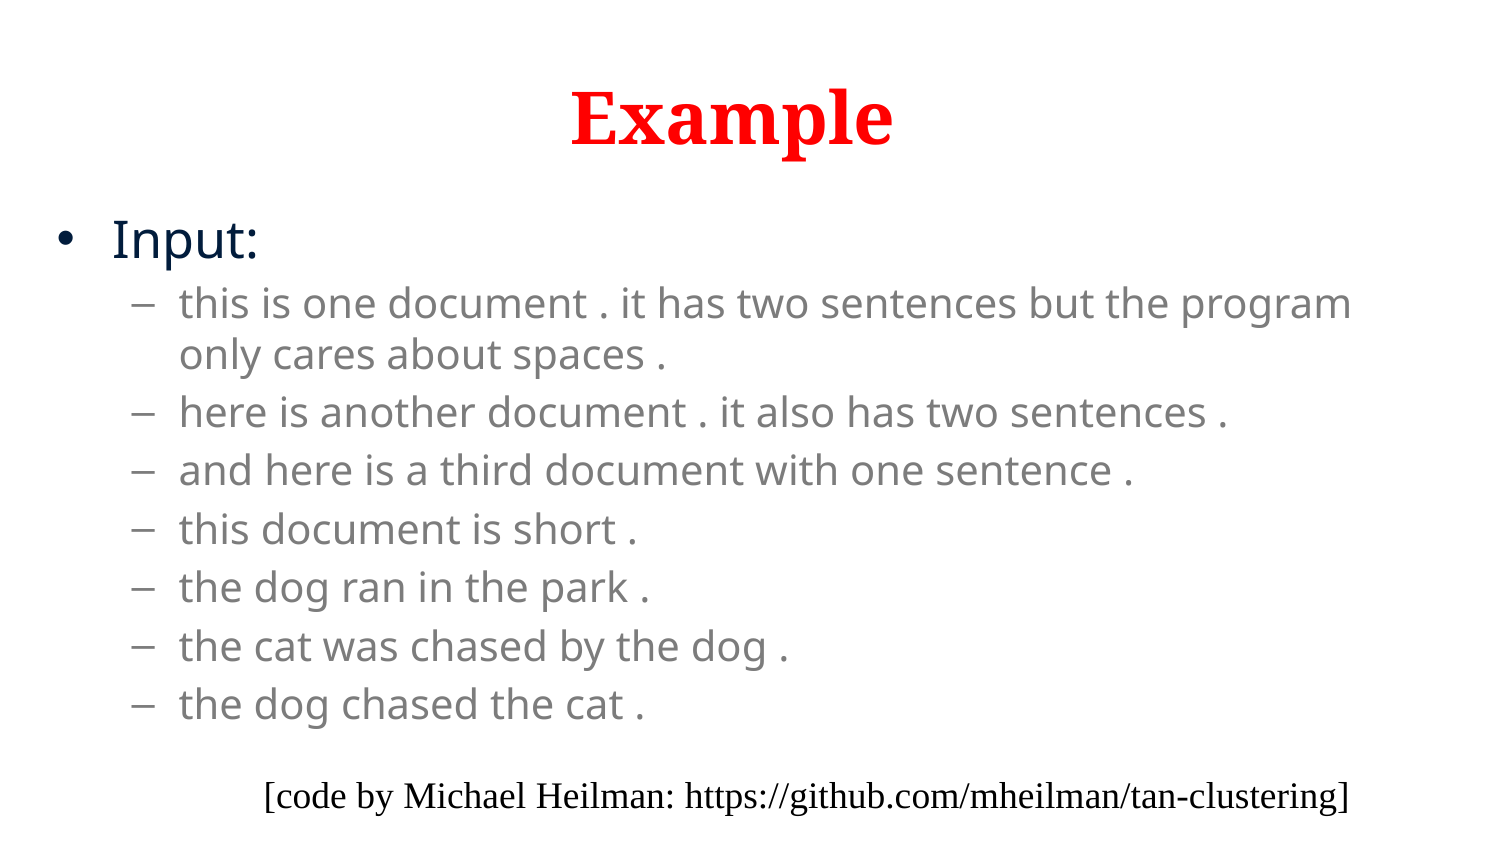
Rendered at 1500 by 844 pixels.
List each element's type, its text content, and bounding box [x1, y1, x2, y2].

list Input: this is one document . it has two sentences but the program only cares about spaces . here is another document . it also has two sentences . and here is a third document with one sentence . this document is short . the dog ran in the park . the cat was chased by the dog . the dog chased the cat . [41, 199, 1425, 742]
title Example [41, 64, 1425, 180]
text_box [code by Michael Heilman: https://github.com/mheilman/tan-clustering] [248, 764, 1389, 824]
